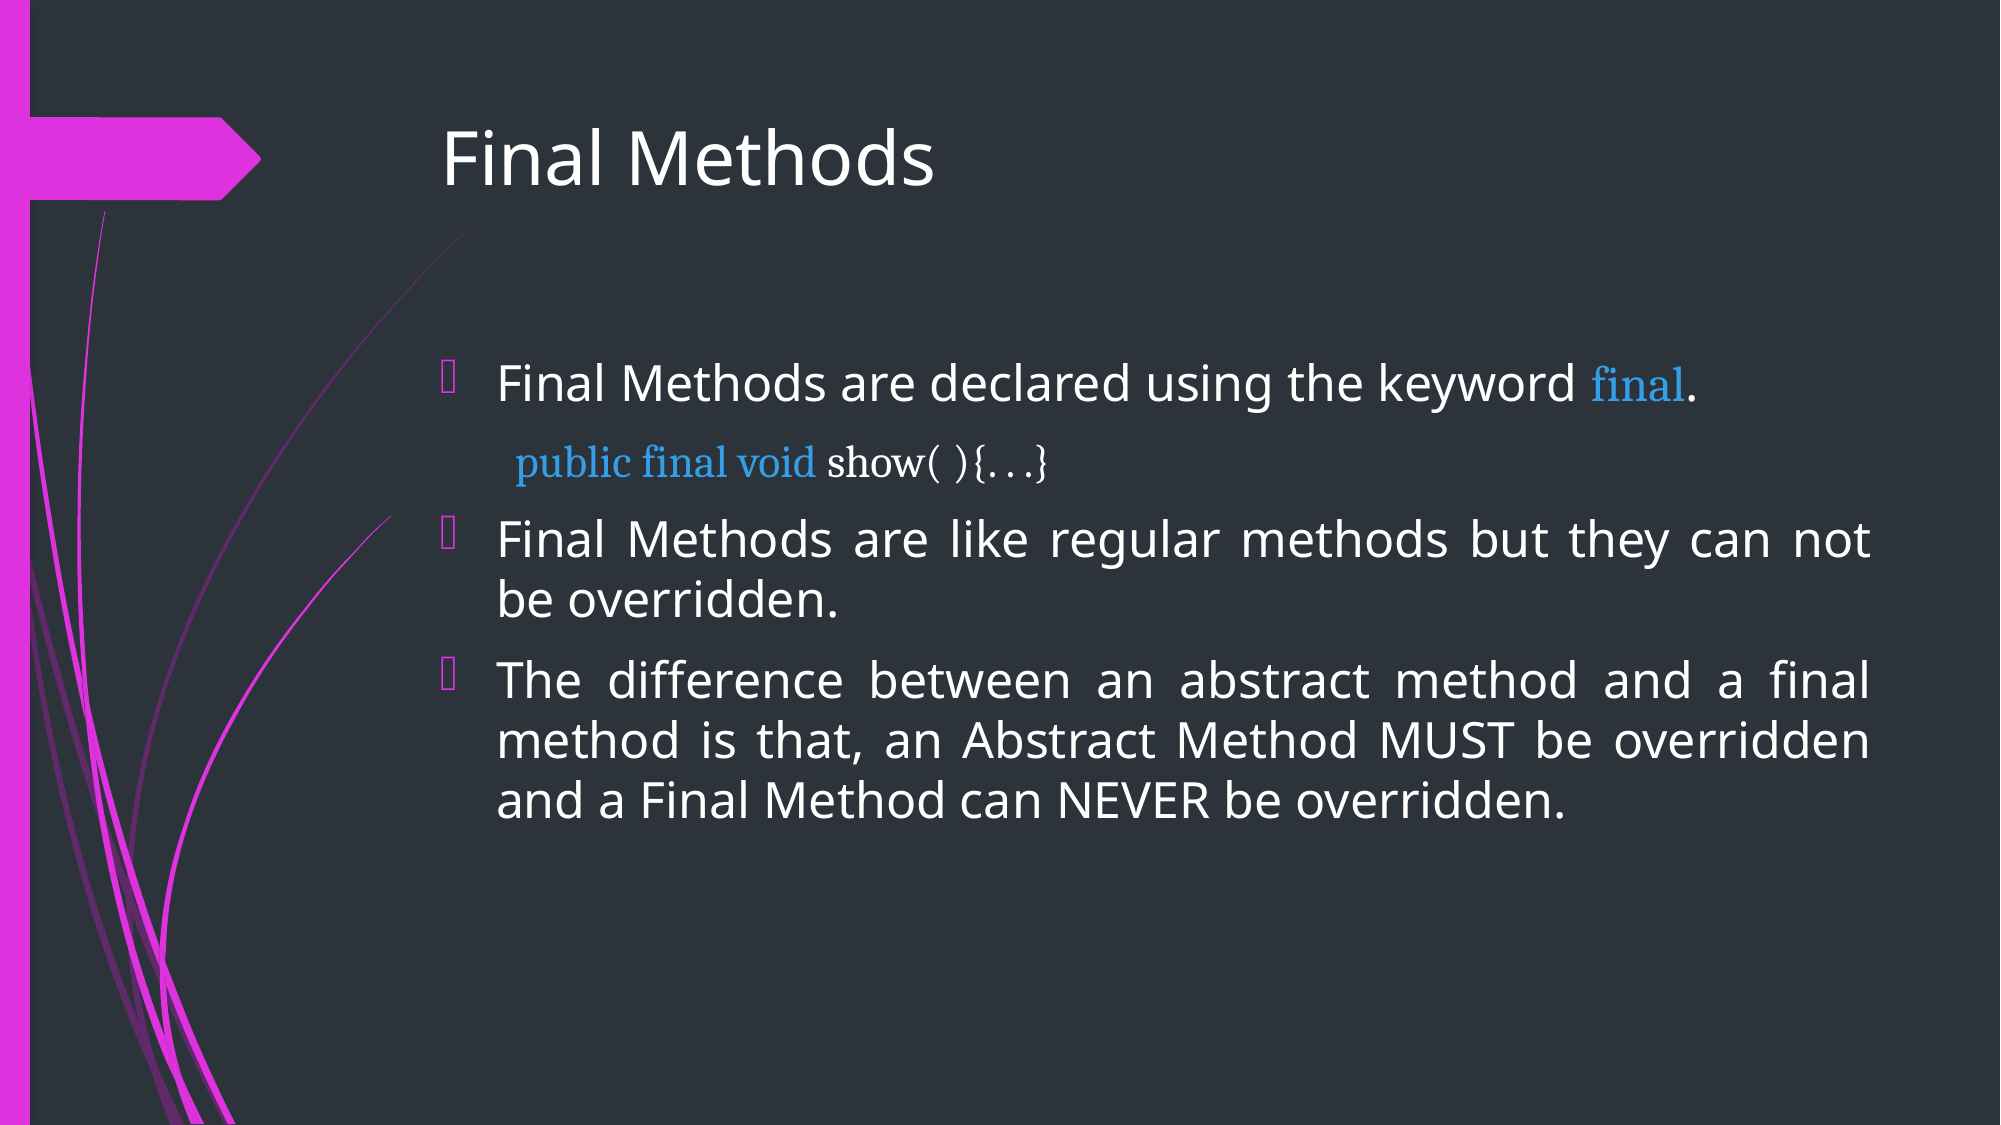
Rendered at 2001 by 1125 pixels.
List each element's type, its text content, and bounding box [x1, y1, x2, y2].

list Final Methods are declared using the keyword final. public final void show( ){. . .} Final Methods are like regular methods but they can not be overridden. The difference between an abstract method and a final method is that, an Abstract Method MUST be overridden and a Final Method can NEVER be overridden. [424, 277, 1888, 970]
title Final Methods [425, 102, 1888, 259]
